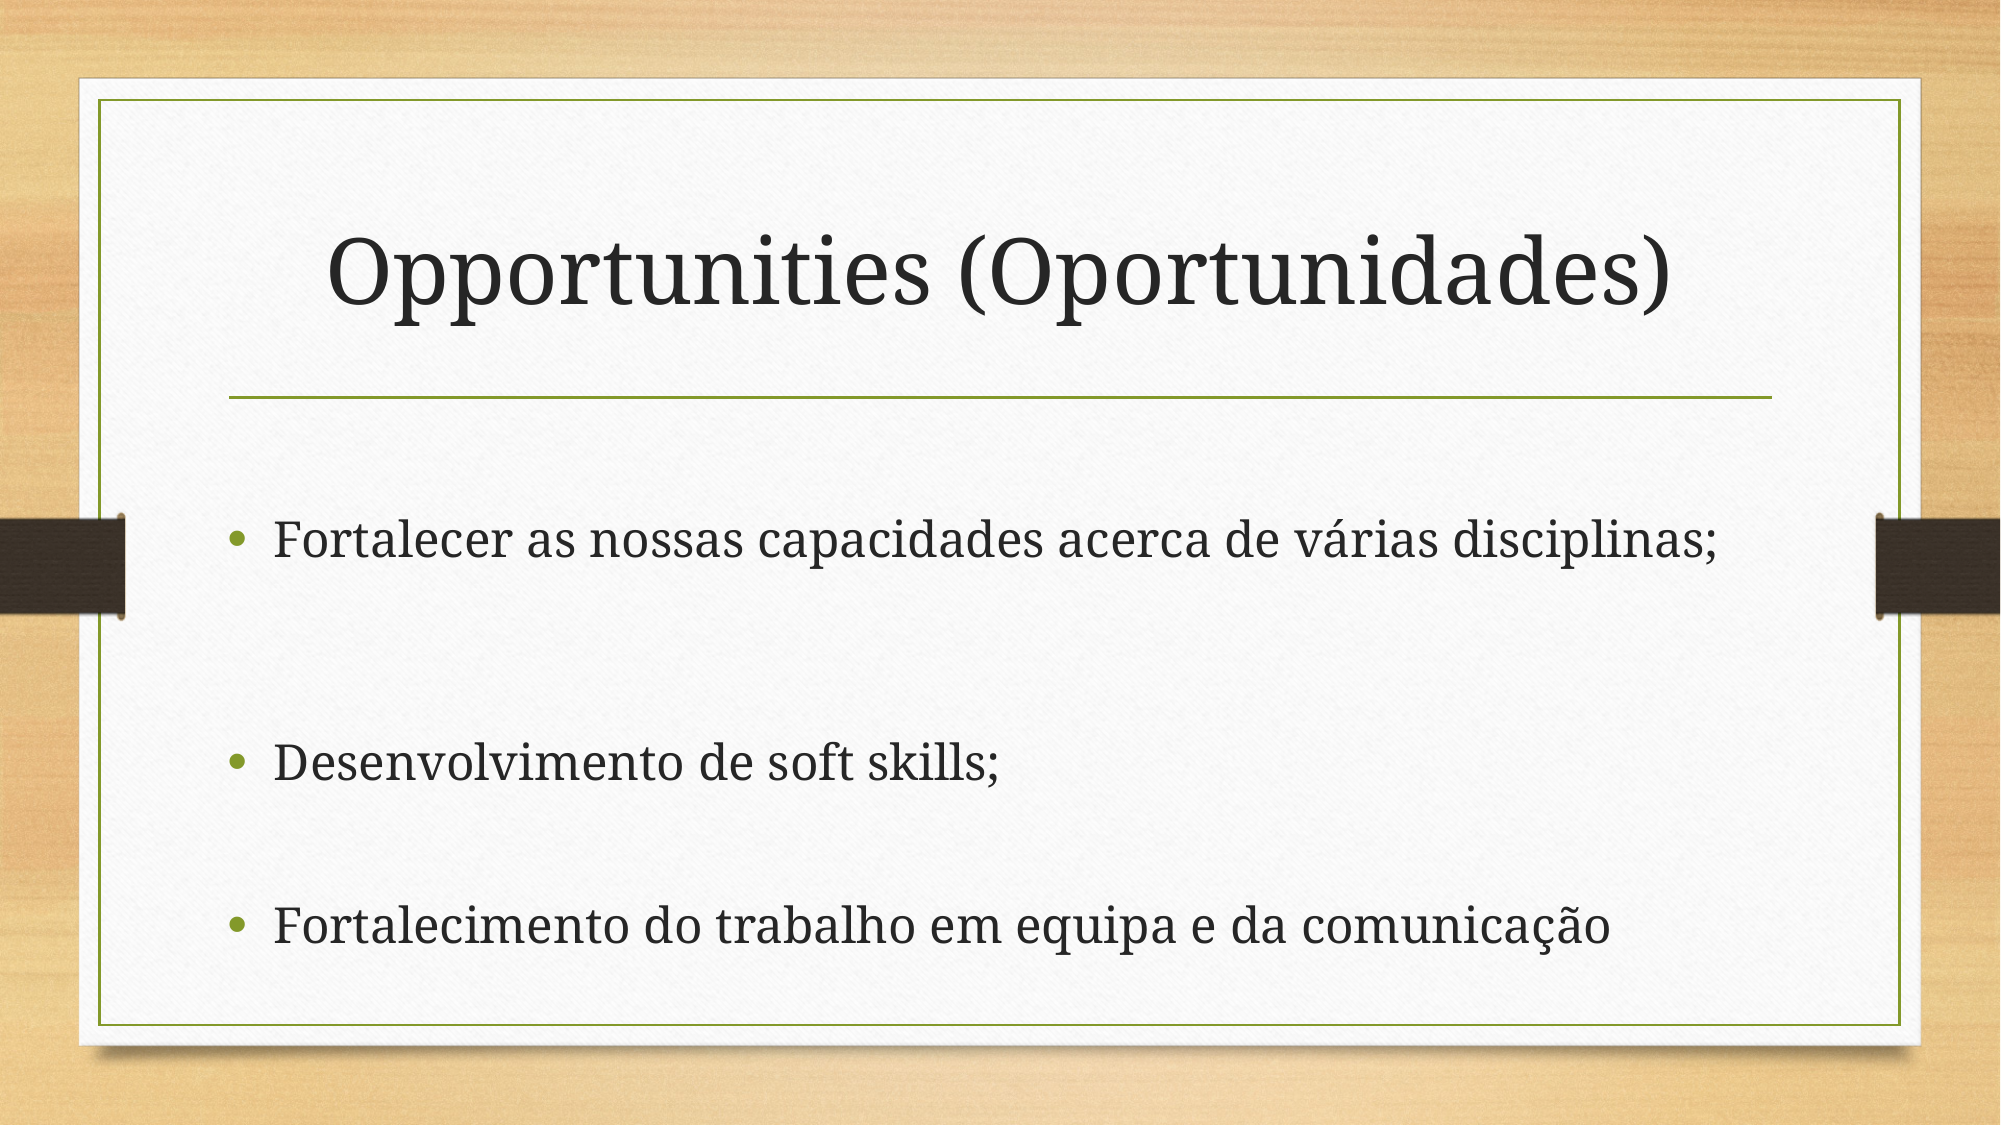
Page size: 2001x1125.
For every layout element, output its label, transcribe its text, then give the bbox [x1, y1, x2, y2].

title Opportunities (Oportunidades) [212, 161, 1788, 375]
list Fortalecer as nossas capacidades acerca de várias disciplinas; Desenvolvimento de soft skills; Fortalecimento do trabalho em equipa e da comunicação [212, 419, 1788, 964]
picture [0, 0, 2001, 1125]
